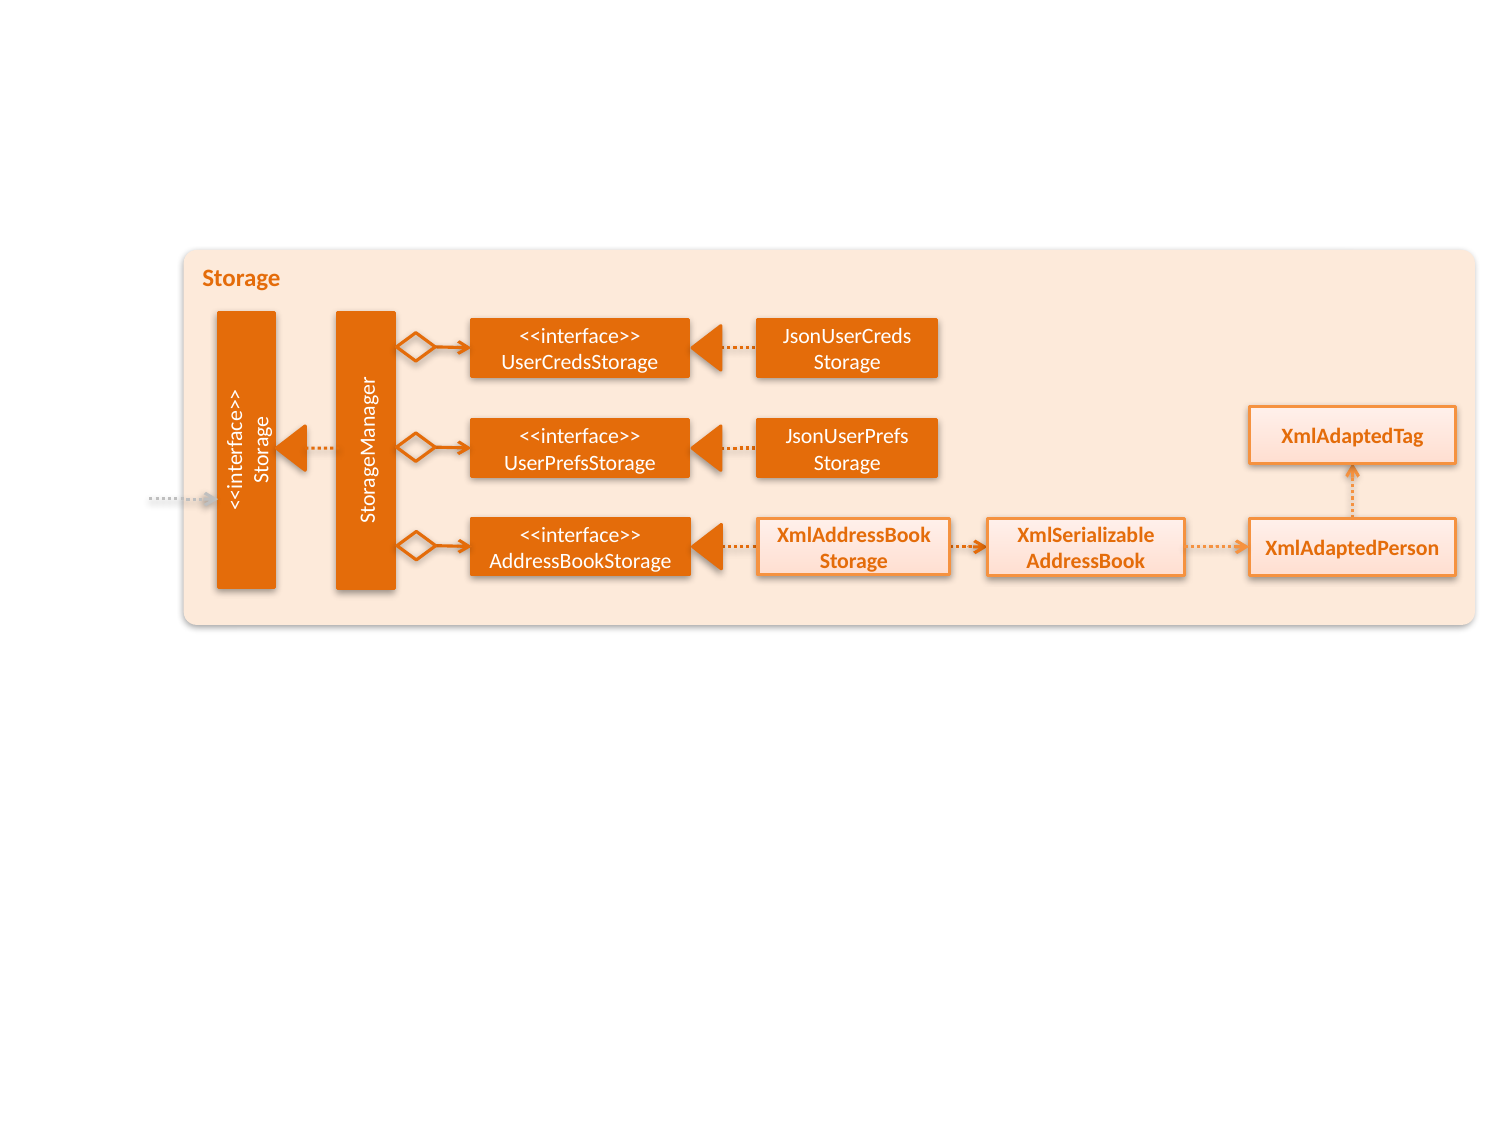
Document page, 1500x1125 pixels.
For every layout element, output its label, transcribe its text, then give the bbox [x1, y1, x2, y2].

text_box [1324, 490, 1381, 494]
text_box <<interface>> Storage [217, 312, 276, 588]
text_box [396, 319, 938, 377]
text_box XmlAdaptedPerson [1249, 518, 1457, 576]
text_box XmlAddressBook Storage [757, 517, 951, 576]
text_box JsonUserPrefs Storage [757, 419, 938, 477]
text_box Storage [182, 249, 1476, 626]
text_box XmlAdaptedTag [1249, 406, 1457, 464]
text_box [395, 432, 435, 463]
text_box [275, 425, 306, 471]
text_box <<interface>> UserPrefsStorage [471, 419, 689, 477]
text_box XmlSerializable AddressBook [987, 518, 1185, 576]
text_box StorageManager [337, 312, 395, 589]
text_box <<interface>> AddressBookStorage [471, 517, 690, 576]
text_box [396, 530, 437, 561]
text_box [691, 425, 722, 472]
text_box [691, 523, 723, 570]
